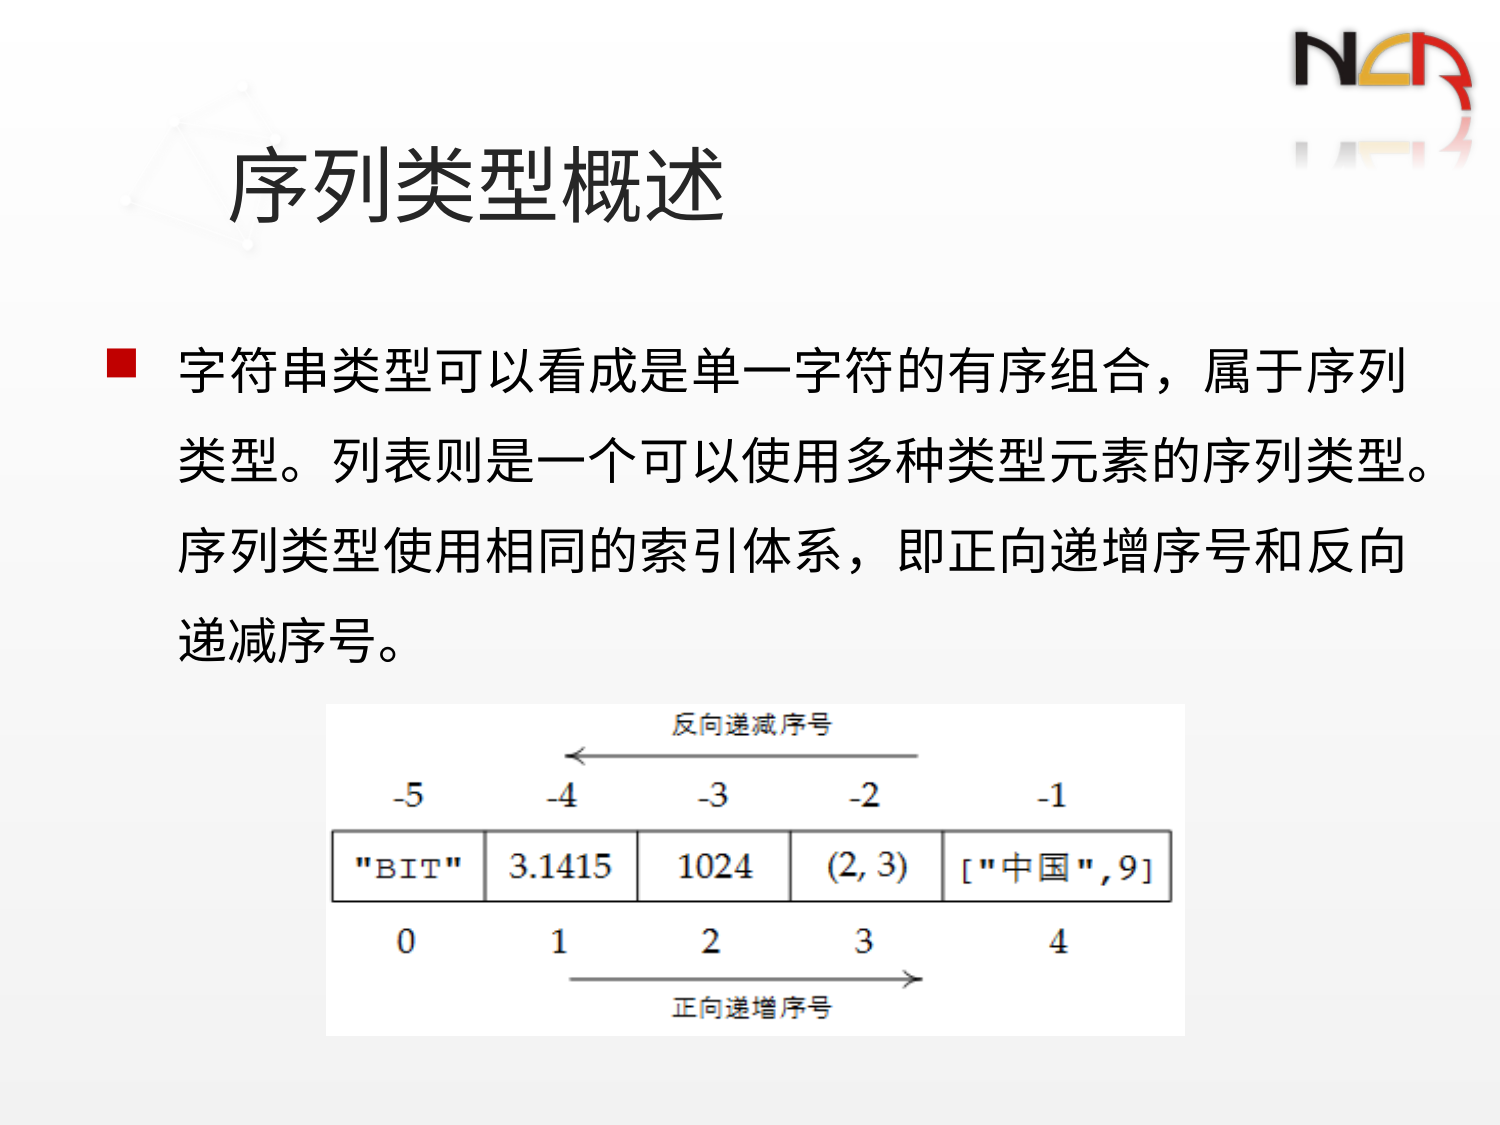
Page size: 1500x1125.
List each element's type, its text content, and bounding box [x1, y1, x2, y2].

picture [326, 704, 1186, 1036]
picture [111, 64, 314, 268]
picture [1281, 0, 1488, 229]
text_box 字符串类型可以看成是单一字符的有序组合，属于序列类型。列表则是一个可以使用多种类型元素的序列类型。序列类型使用相同的索引体系，即正向递增序号和反向递减序号。 [88, 301, 1424, 677]
text_box 序列类型概述 [318, 125, 1388, 241]
